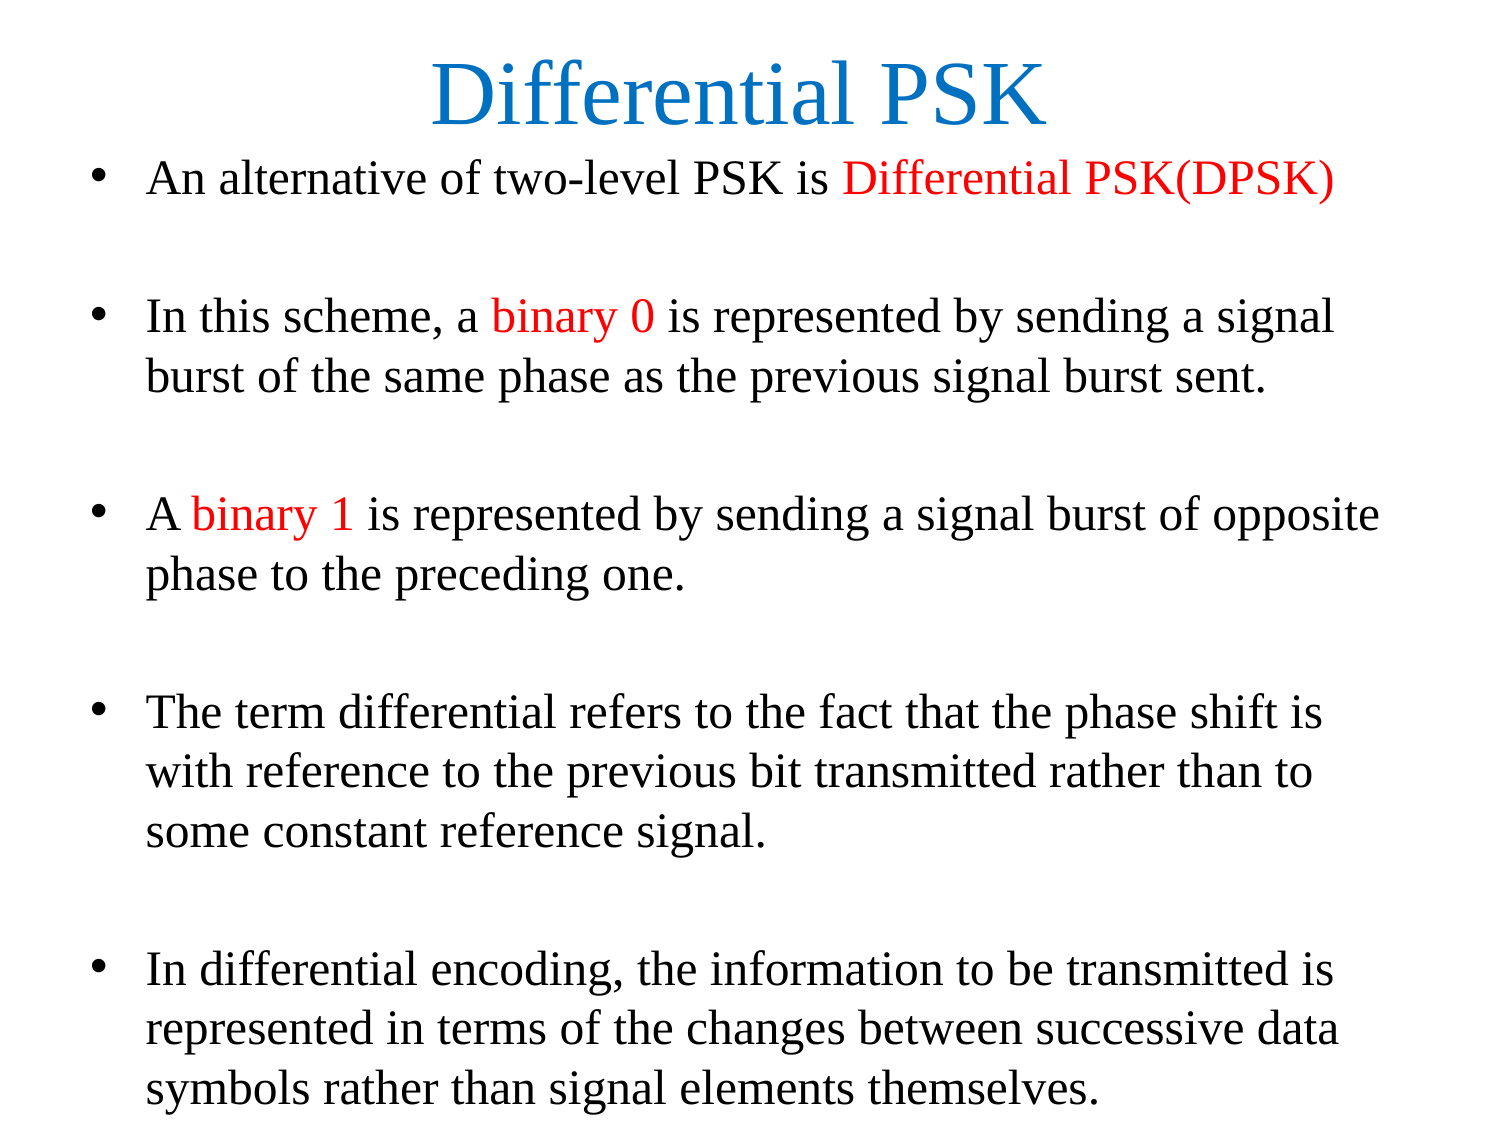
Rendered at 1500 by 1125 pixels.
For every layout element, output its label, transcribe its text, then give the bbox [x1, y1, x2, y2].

title Differential PSK [66, 24, 1413, 150]
list An alternative of two-level PSK is Differential PSK(DPSK) In this scheme, a binary 0 is represented by sending a signal burst of the same phase as the previous signal burst sent. A binary 1 is represented by sending a signal burst of opposite phase to the preceding one. The term differential refers to the fact that the phase shift is with reference to the previous bit transmitted rather than to some constant reference signal. In differential encoding, the information to be transmitted is represented in terms of the changes between successive data symbols rather than signal elements themselves. [75, 137, 1438, 1125]
